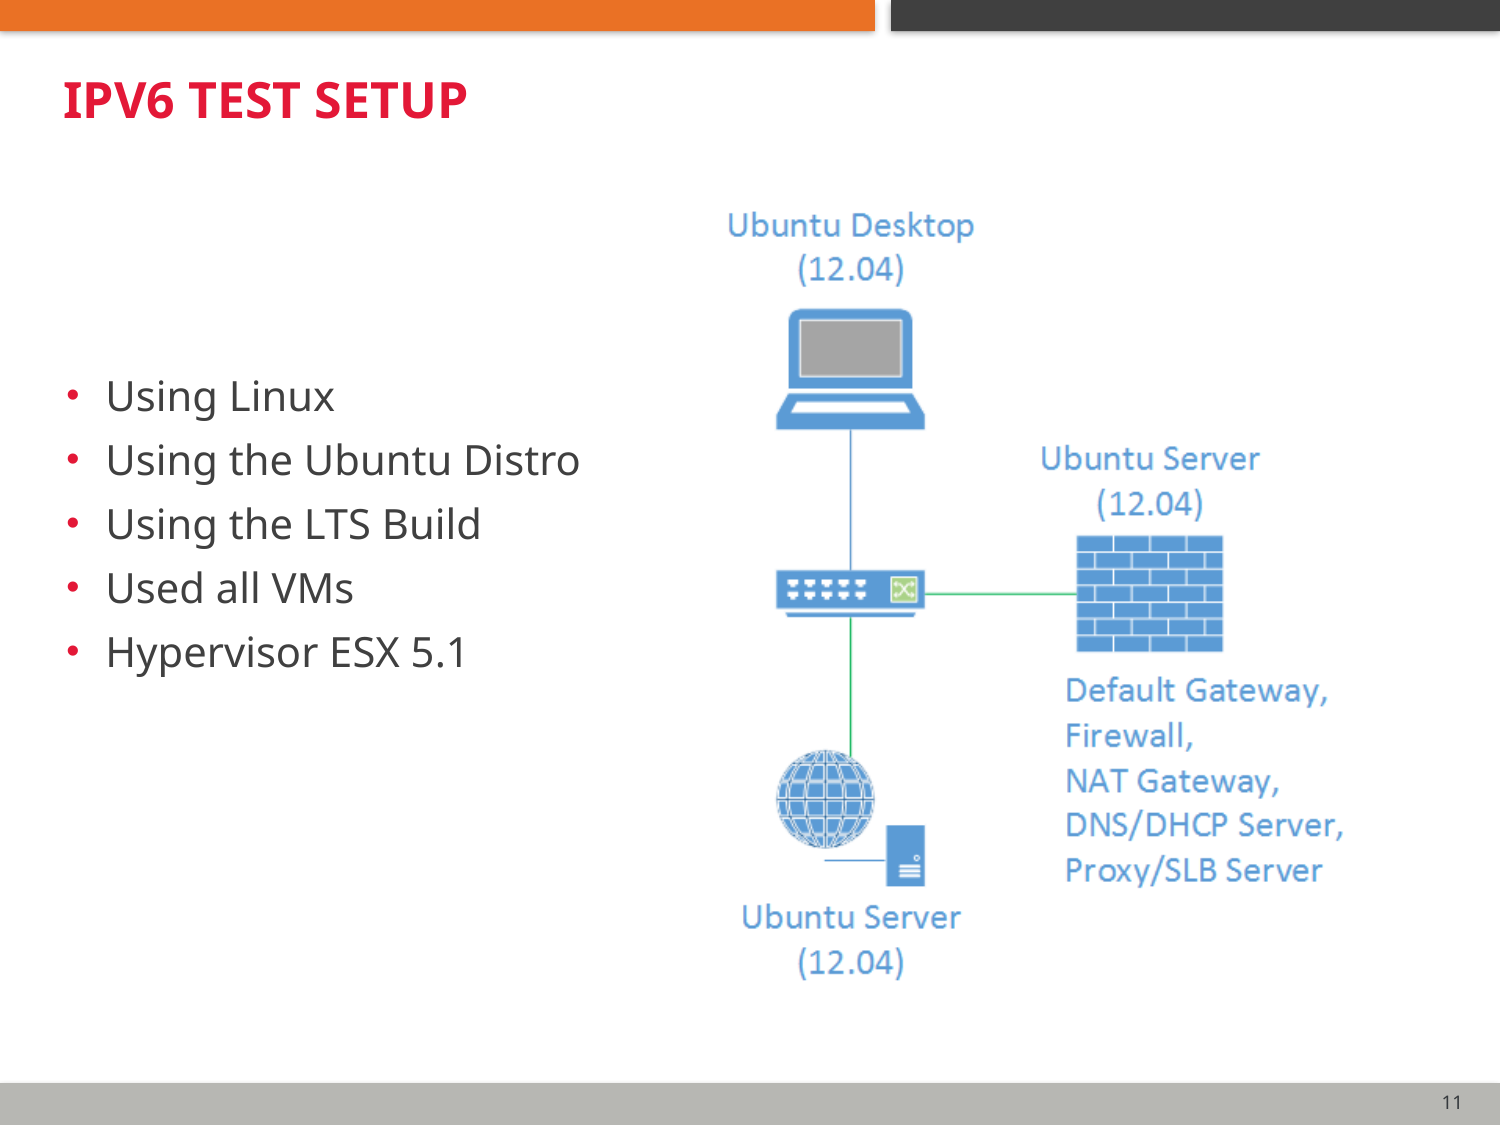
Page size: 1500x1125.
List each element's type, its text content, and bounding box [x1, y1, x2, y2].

list Using Linux Using the Ubuntu Distro Using the LTS Build Used all VMs Hypervisor ESX 5.1 [51, 170, 1425, 1052]
title IPv6 Test Setup [48, 54, 1424, 142]
picture [706, 190, 1365, 1004]
